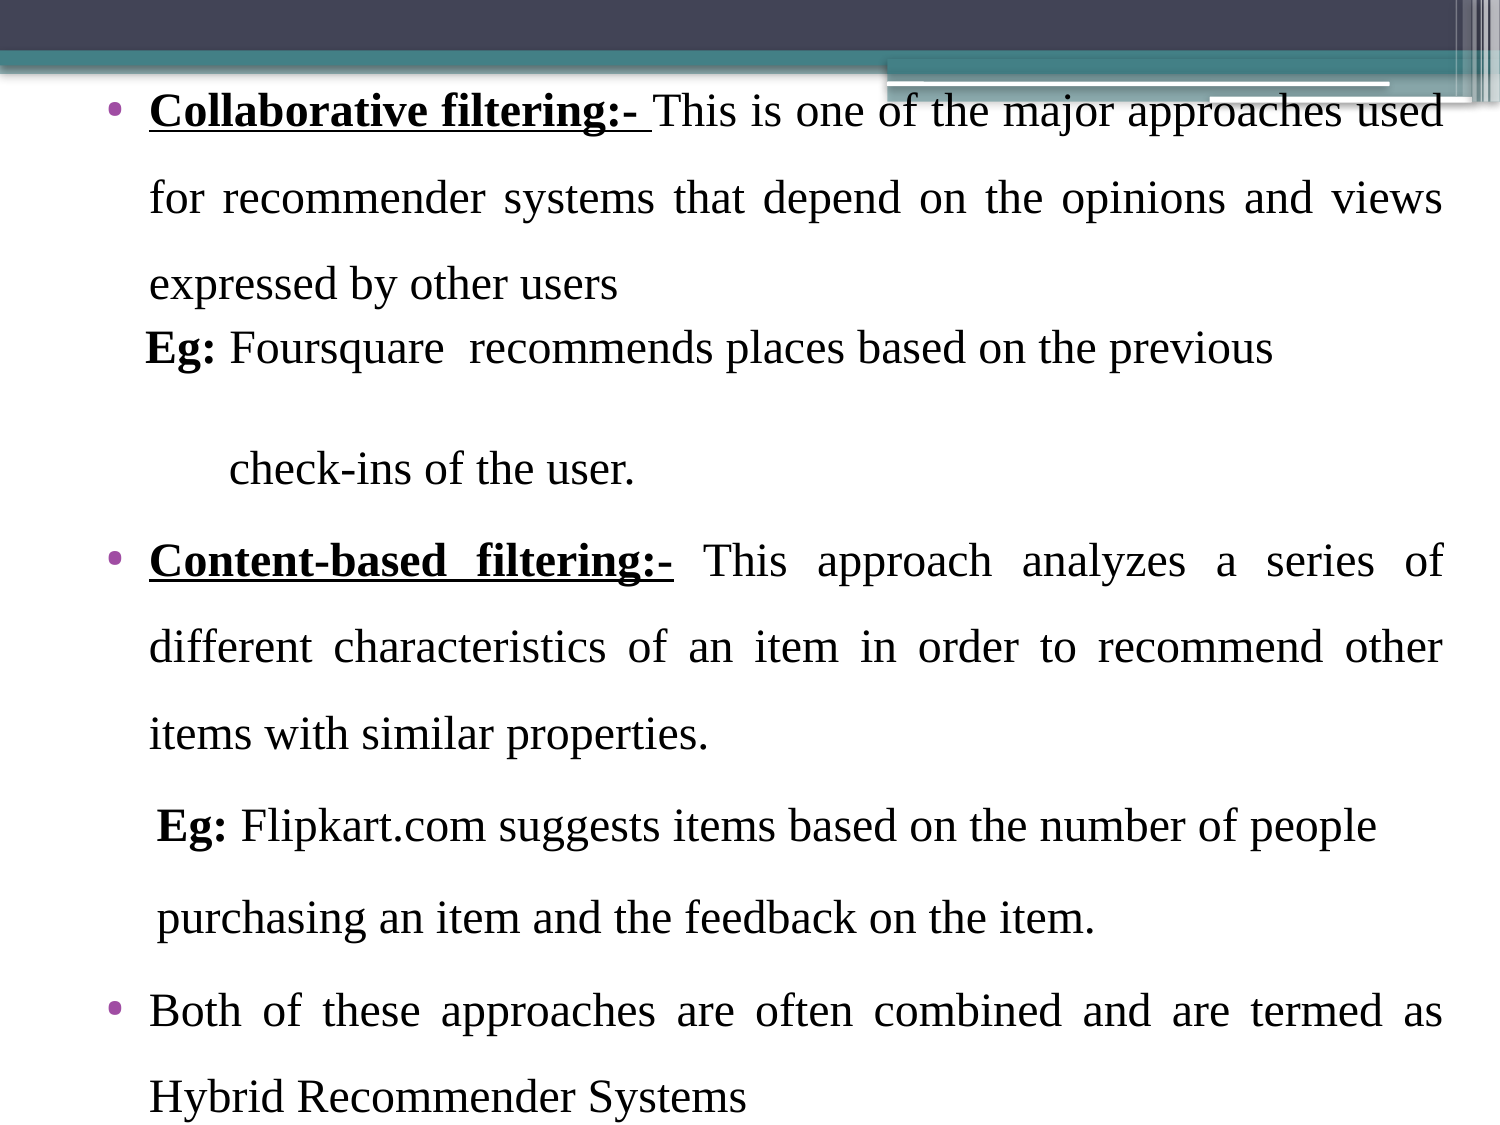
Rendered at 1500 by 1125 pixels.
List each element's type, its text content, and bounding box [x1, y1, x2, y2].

list Collaborative filtering:- This is one of the major approaches used for recommender systems that depend on the opinions and views expressed by other users Eg: Foursquare recommends places based on the previous check-ins of the user. Content-based filtering:- This approach analyzes a series of different characteristics of an item in order to recommend other items with similar properties. Eg: Flipkart.com suggests items based on the number of people purchasing an item and the feedback on the item. Both of these approaches are often combined and are termed as Hybrid Recommender Systems [76, 42, 1461, 1125]
